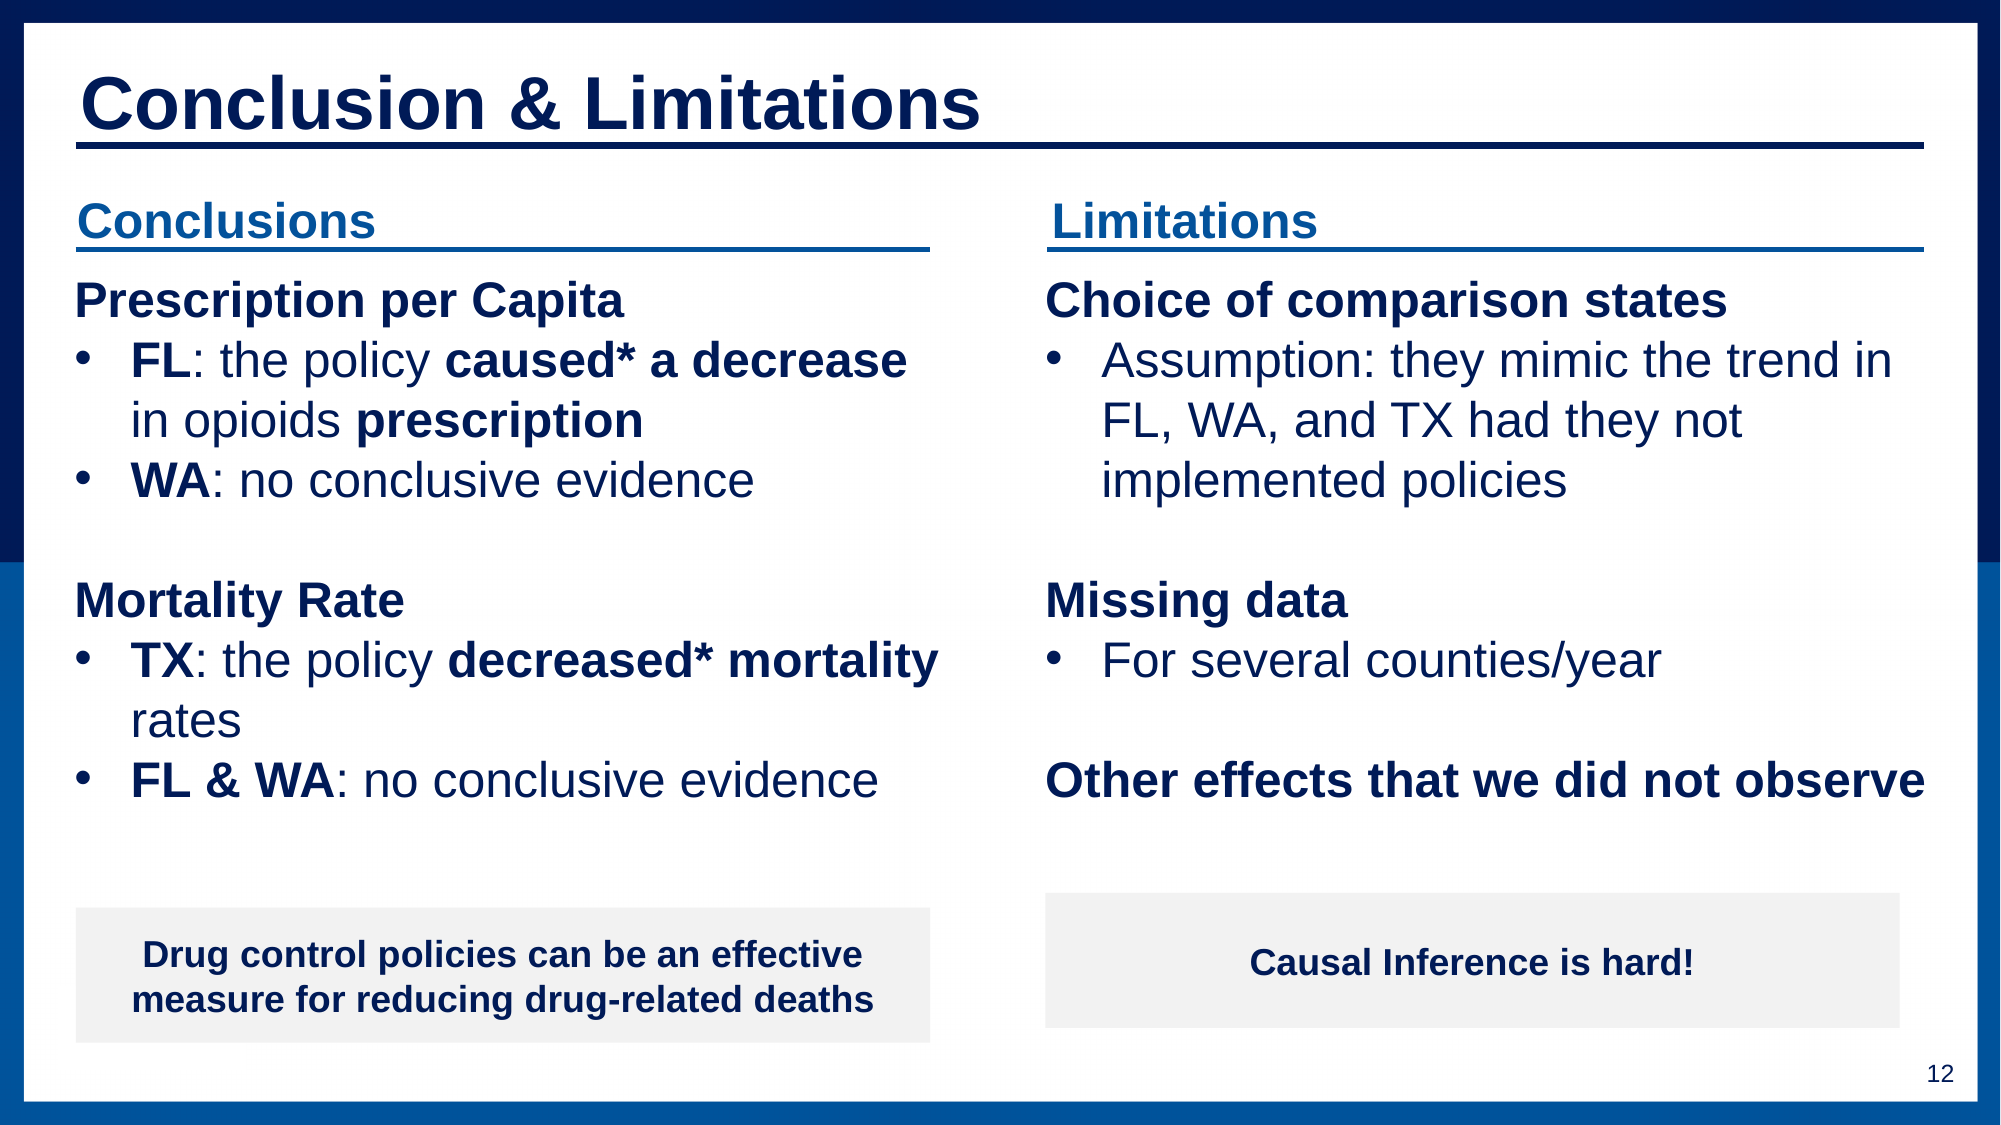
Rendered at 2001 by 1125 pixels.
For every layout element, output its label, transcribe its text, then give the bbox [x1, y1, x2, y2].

slide_number 12 [1519, 1042, 1970, 1103]
text_box [56, 984, 247, 1071]
text_box Drug control policies can be an effective measure for reducing drug-related deaths [75, 906, 931, 1044]
text_box Causal Inference is hard! [1044, 892, 1901, 1029]
text_box Conclusion & Limitations [80, 54, 984, 142]
text_box Prescription per Capita FL: the policy caused* a decrease in opioids prescription WA: no conclusive evidence Mortality Rate TX: the policy decreased* mortality rates FL & WA: no conclusive evidence [74, 267, 955, 808]
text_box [1047, 188, 1925, 250]
text_box Choice of comparison states Assumption: they mimic the trend in FL, WA, and TX had they not implemented policies Missing data For several counties/year Other effects that we did not observe [1045, 267, 1947, 868]
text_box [75, 188, 931, 250]
picture [0, 0, 2001, 1125]
